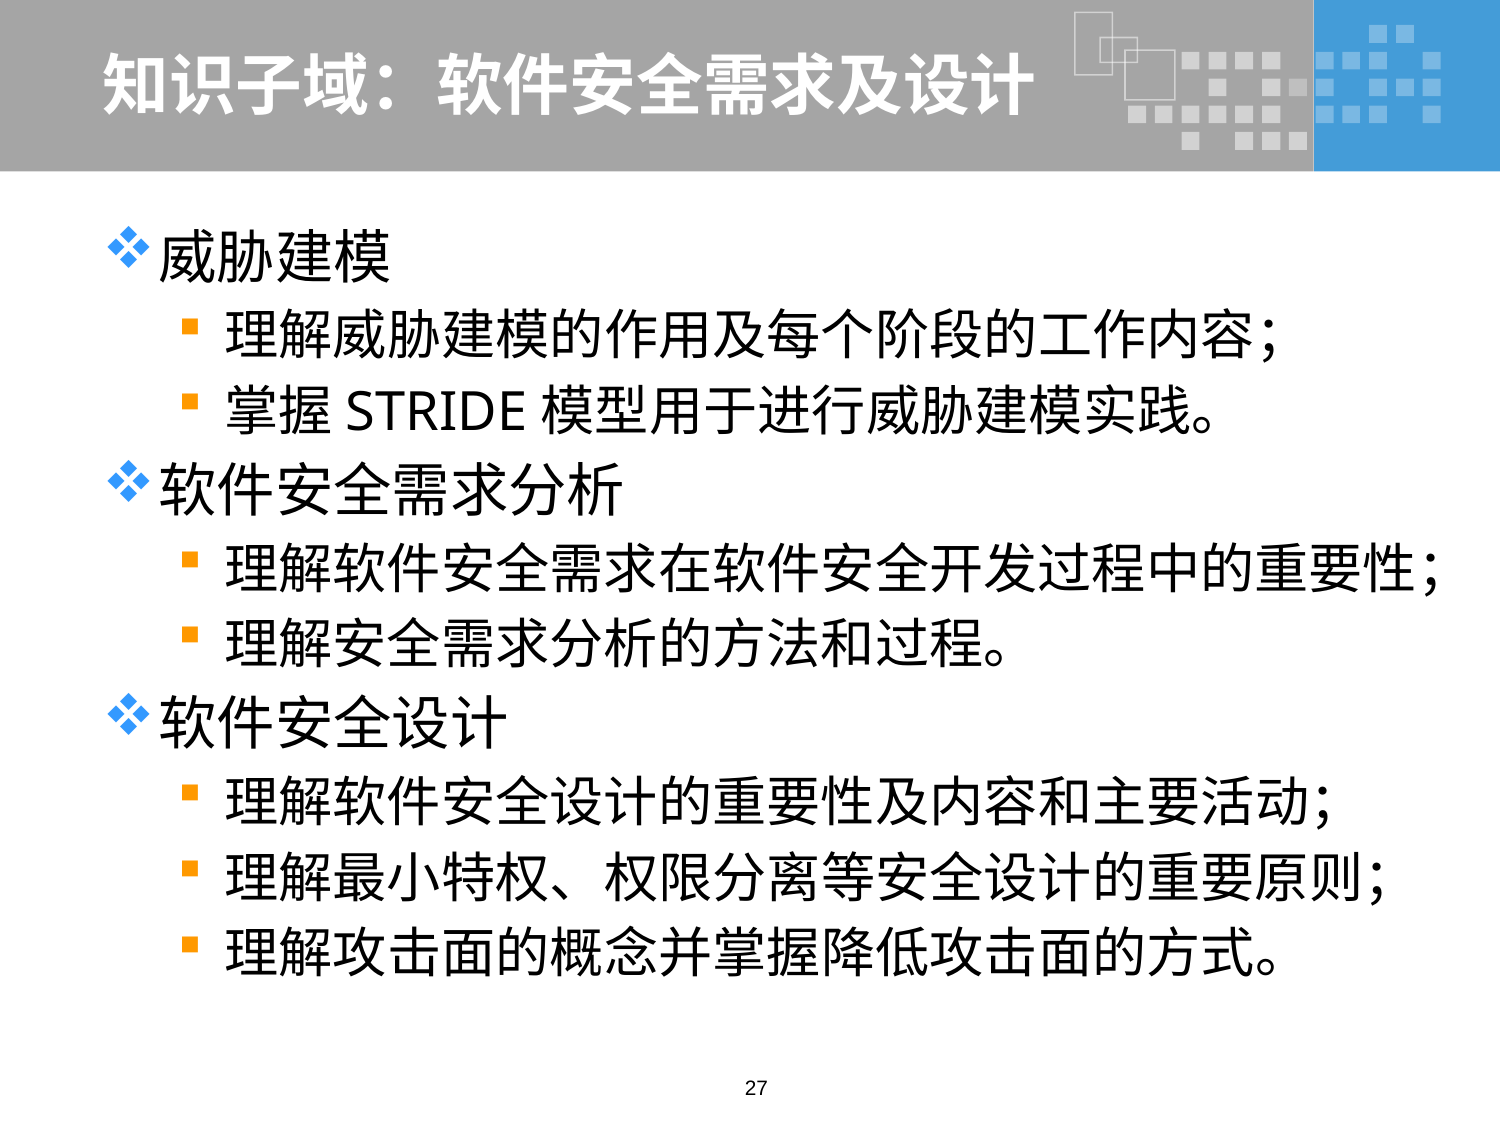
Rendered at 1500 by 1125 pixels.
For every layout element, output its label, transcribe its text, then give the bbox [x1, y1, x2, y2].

title 知识子域：软件安全需求及设计 [87, 42, 1252, 123]
slide_number 27 [687, 1066, 826, 1111]
list 威胁建模 理解威胁建模的作用及每个阶段的工作内容； 掌握STRIDE模型用于进行威胁建模实践。 软件安全需求分析 理解软件安全需求在软件安全开发过程中的重要性； 理解安全需求分析的方法和过程。 软件安全设计 理解软件安全设计的重要性及内容和主要活动； 理解最小特权、权限分离等安全设计的重要原则； 理解攻击面的概念并掌握降低攻击面的方式。 [87, 212, 1500, 1050]
